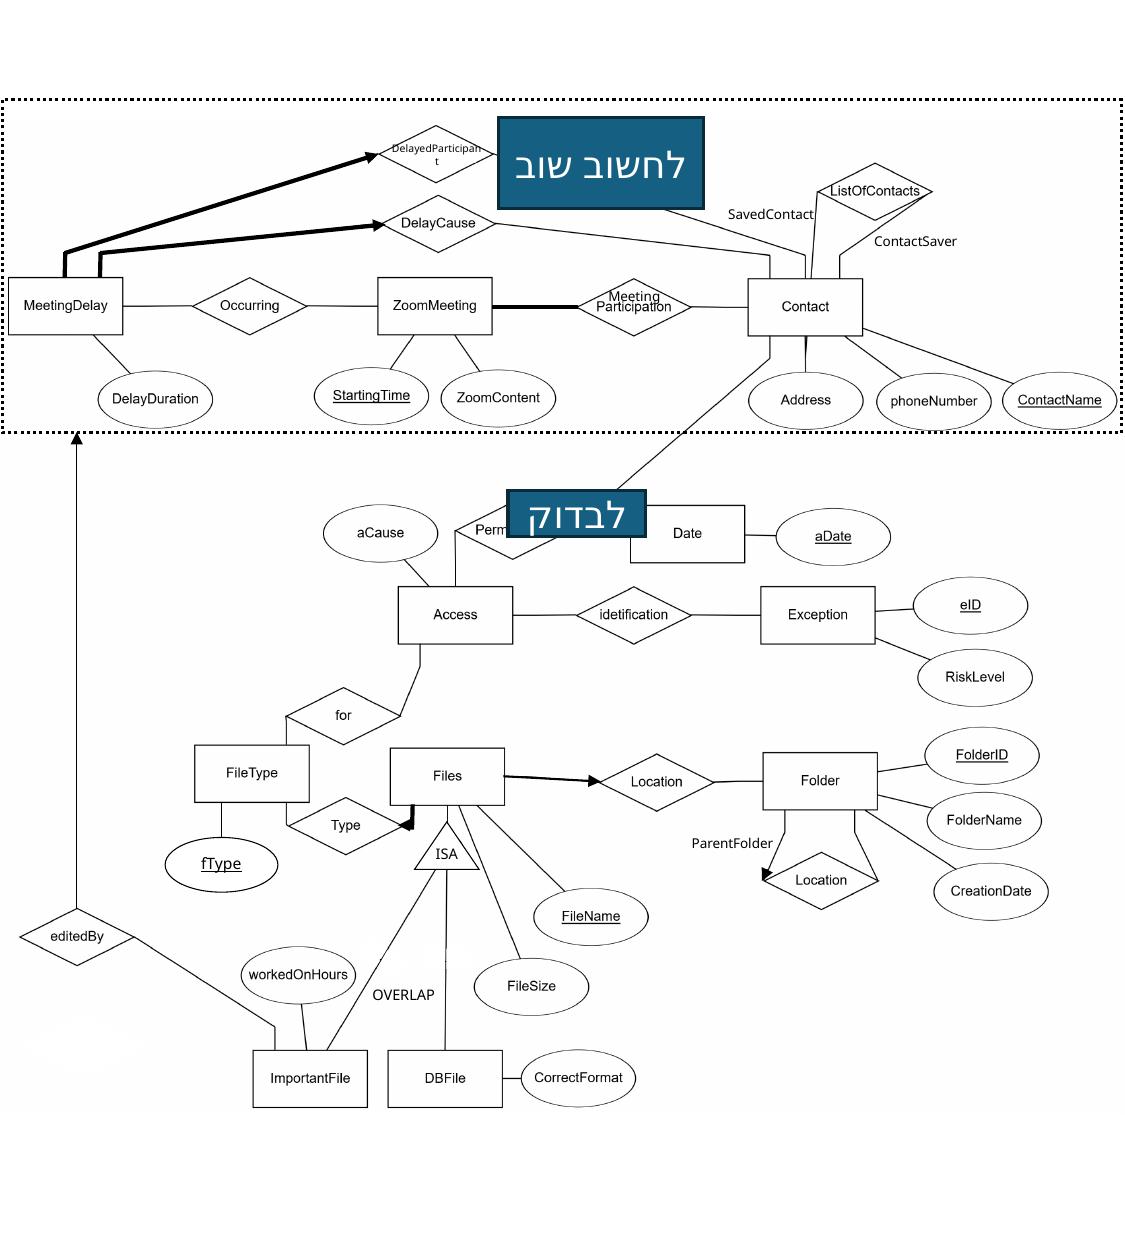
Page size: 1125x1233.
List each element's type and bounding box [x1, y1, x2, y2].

text_box [1, 98, 1123, 117]
text_box [64, 153, 379, 254]
text_box [502, 775, 602, 783]
text_box [761, 868, 768, 882]
picture [0, 117, 1125, 1115]
text_box [379, 223, 387, 254]
